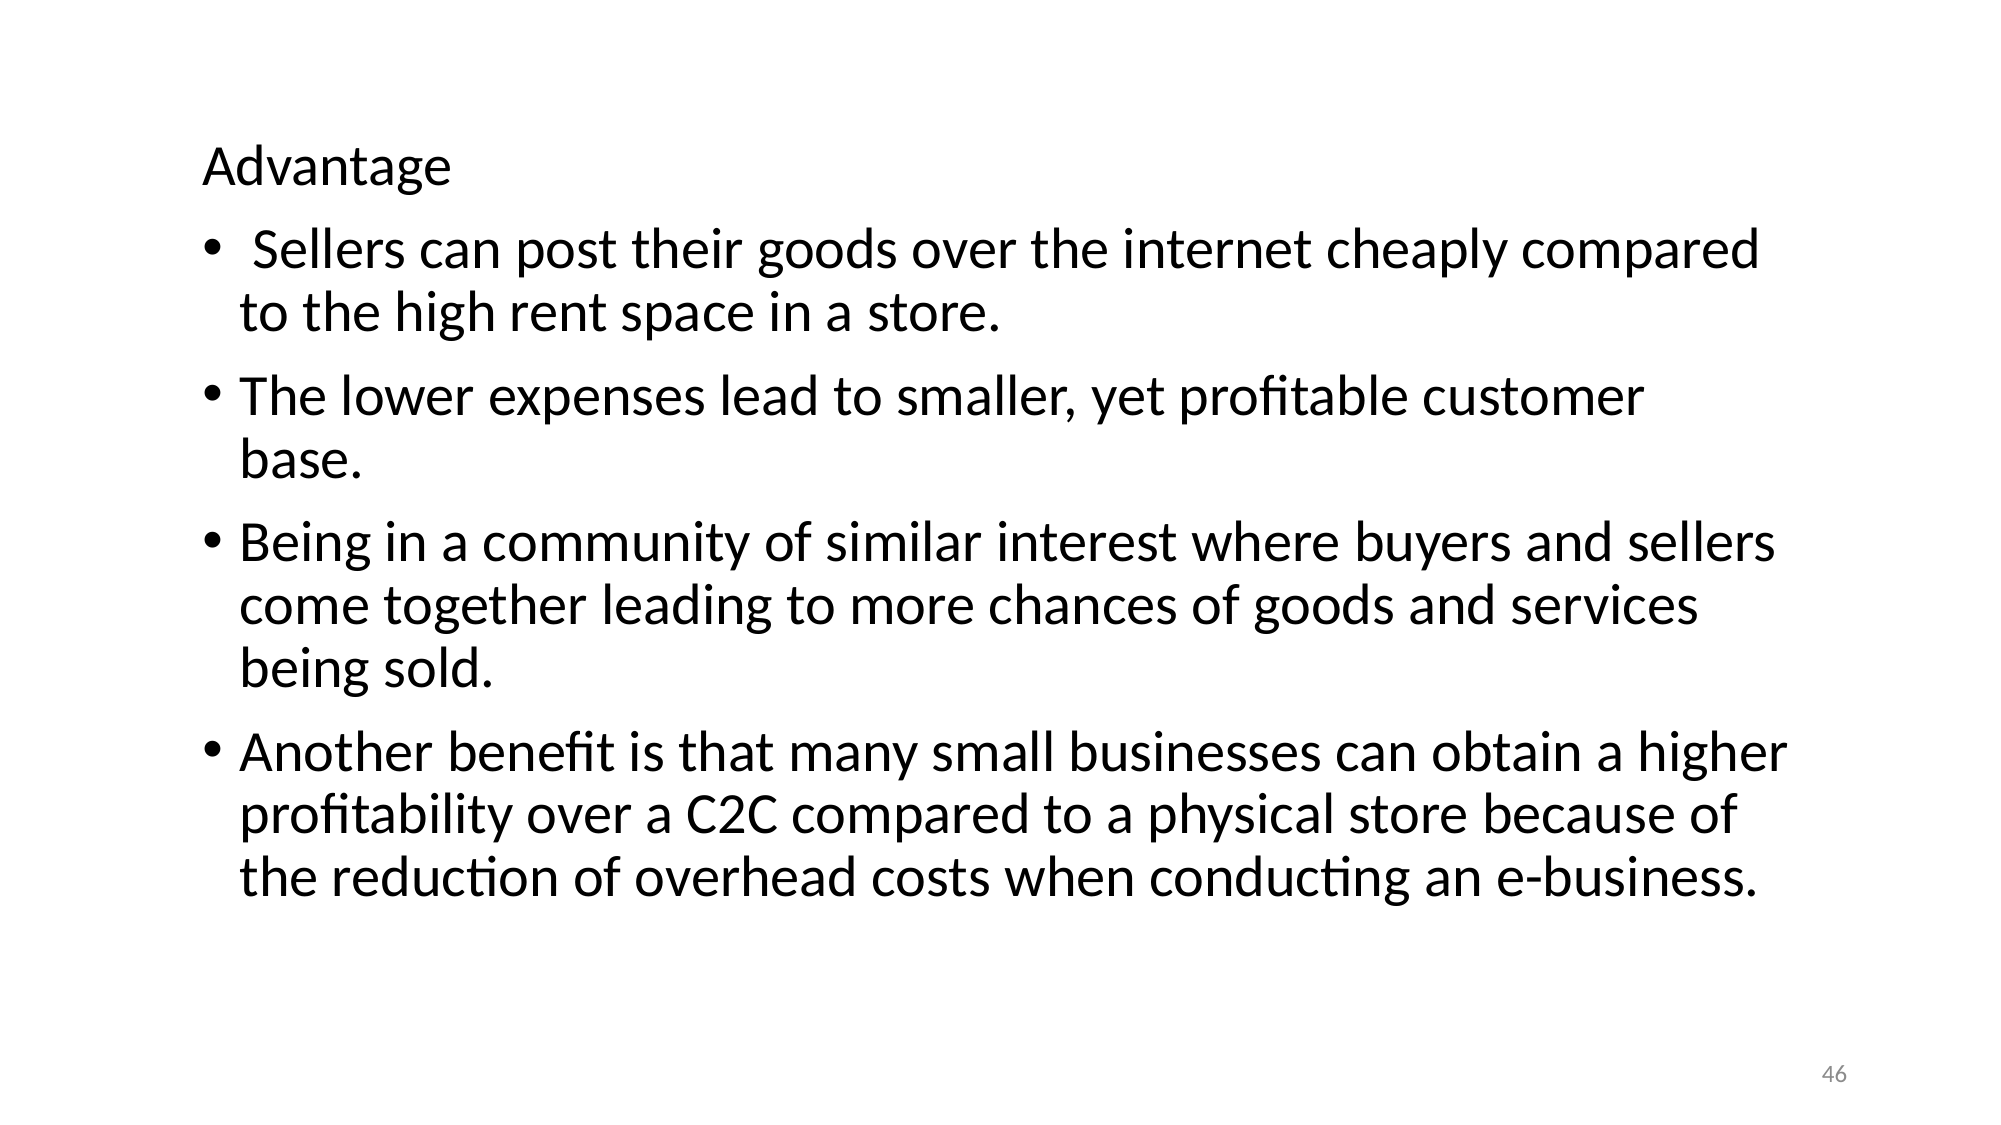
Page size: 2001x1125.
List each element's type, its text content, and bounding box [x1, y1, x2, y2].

list Advantage Sellers can post their goods over the internet cheaply compared to the high rent space in a store. The lower expenses lead to smaller, yet profitable customer base. Being in a community of similar interest where buyers and sellers come together leading to more chances of goods and services being sold. Another benefit is that many small businesses can obtain a higher profitability over a C2C compared to a physical store because of the reduction of overhead costs when conducting an e-business. [187, 127, 1813, 950]
slide_number 46 [1412, 1042, 1863, 1103]
